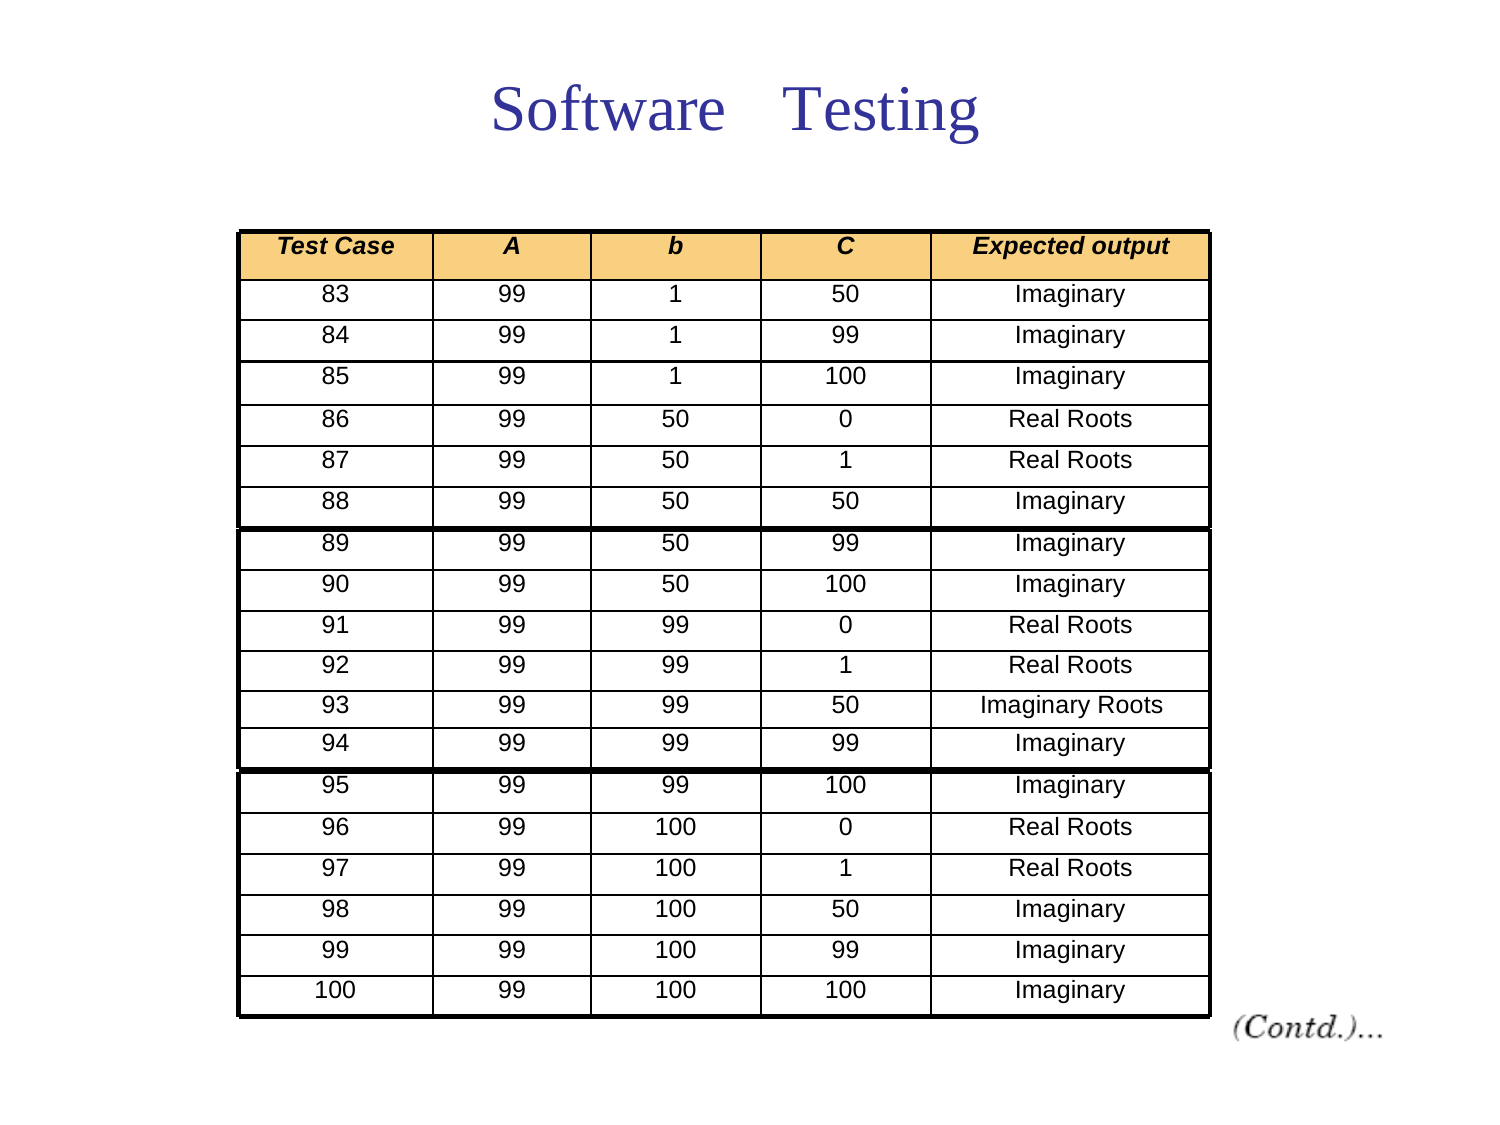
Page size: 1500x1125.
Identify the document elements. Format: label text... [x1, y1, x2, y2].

text_box 99 [590, 691, 760, 728]
text_box 90 [238, 570, 432, 610]
text_box 99 [432, 446, 590, 486]
text_box 98 [238, 894, 432, 935]
text_box Imaginary [930, 935, 1211, 976]
text_box 100 [238, 976, 432, 1017]
text_box 1 [760, 853, 930, 894]
text_box 99 [760, 728, 930, 770]
text_box Imaginary [930, 486, 1211, 528]
text_box Imaginary [930, 894, 1211, 935]
text_box 0 [760, 812, 930, 853]
text_box 50 [760, 279, 930, 320]
text_box 84 [238, 320, 432, 361]
text_box 94 [238, 728, 432, 770]
text_box 99 [432, 894, 590, 935]
text_box 1 [590, 279, 760, 320]
text_box Imaginary [930, 279, 1211, 320]
text_box 99 [432, 812, 590, 853]
text_box 50 [590, 570, 760, 610]
text_box Expected output [930, 231, 1211, 279]
text_box Imaginary [930, 770, 1211, 812]
text_box Imaginary [930, 728, 1211, 770]
text_box 99 [432, 361, 590, 404]
text_box Real Roots [930, 446, 1211, 486]
text_box 86 [238, 404, 432, 446]
text_box 97 [238, 853, 432, 894]
text_box 99 [760, 528, 930, 570]
text_box 1 [590, 320, 760, 361]
text_box 96 [238, 812, 432, 853]
text_box 100 [590, 935, 760, 976]
text_box 99 [432, 528, 590, 570]
text_box 50 [760, 894, 930, 935]
text_box 99 [590, 650, 760, 691]
text_box 99 [432, 935, 590, 976]
text_box 1 [760, 446, 930, 486]
text_box 92 [238, 650, 432, 691]
text_box 93 [238, 691, 432, 728]
text_box Test Case [238, 231, 432, 279]
text_box C [760, 231, 930, 279]
text_box 100 [590, 853, 760, 894]
text_box 0 [760, 610, 930, 650]
text_box 99 [432, 570, 590, 610]
text_box 99 [238, 935, 432, 976]
text_box Real Roots [930, 650, 1211, 691]
text_box Real Roots [930, 812, 1211, 853]
text_box 85 [238, 361, 432, 404]
text_box 100 [760, 976, 930, 1017]
text_box Imaginary [930, 528, 1211, 570]
text_box 100 [590, 812, 760, 853]
text_box 99 [760, 320, 930, 361]
text_box Imaginary [930, 361, 1211, 404]
text_box 99 [432, 486, 590, 528]
text_box 50 [590, 486, 760, 528]
text_box 0 [760, 404, 930, 446]
text_box 99 [590, 728, 760, 770]
text_box 87 [238, 446, 432, 486]
text_box 99 [590, 770, 760, 812]
text_box 50 [590, 446, 760, 486]
text_box b [590, 231, 760, 279]
text_box 99 [432, 279, 590, 320]
text_box Real Roots [930, 404, 1211, 446]
text_box 99 [590, 610, 760, 650]
text_box 99 [432, 320, 590, 361]
text_box 50 [760, 486, 930, 528]
text_box 100 [760, 570, 930, 610]
text_box 1 [760, 650, 930, 691]
text_box 99 [432, 770, 590, 812]
text_box Imaginary [930, 570, 1211, 610]
text_box Imaginary [930, 976, 1211, 1017]
text_box 88 [238, 486, 432, 528]
text_box 99 [432, 853, 590, 894]
text_box 100 [760, 361, 930, 404]
text_box 100 [590, 894, 760, 935]
text_box 1 [590, 361, 760, 404]
text_box 99 [432, 691, 590, 728]
text_box Testing [781, 81, 1023, 159]
text_box 99 [432, 650, 590, 691]
text_box 99 [432, 610, 590, 650]
text_box Real Roots [930, 853, 1211, 894]
text_box [1227, 1004, 1389, 1065]
text_box Real Roots [930, 610, 1211, 650]
text_box Imaginary Roots [930, 691, 1211, 728]
text_box 91 [238, 610, 432, 650]
text_box 95 [238, 770, 432, 812]
text_box 99 [432, 976, 590, 1017]
text_box 99 [432, 728, 590, 770]
text_box 50 [590, 404, 760, 446]
text_box 50 [590, 528, 760, 570]
text_box 99 [760, 935, 930, 976]
text_box A [432, 231, 590, 279]
text_box Software [488, 81, 780, 159]
text_box 89 [238, 528, 432, 570]
text_box 99 [432, 404, 590, 446]
text_box 50 [760, 691, 930, 728]
text_box 83 [238, 279, 432, 320]
text_box Imaginary [930, 320, 1211, 361]
text_box 100 [590, 976, 760, 1017]
text_box 100 [760, 770, 930, 812]
